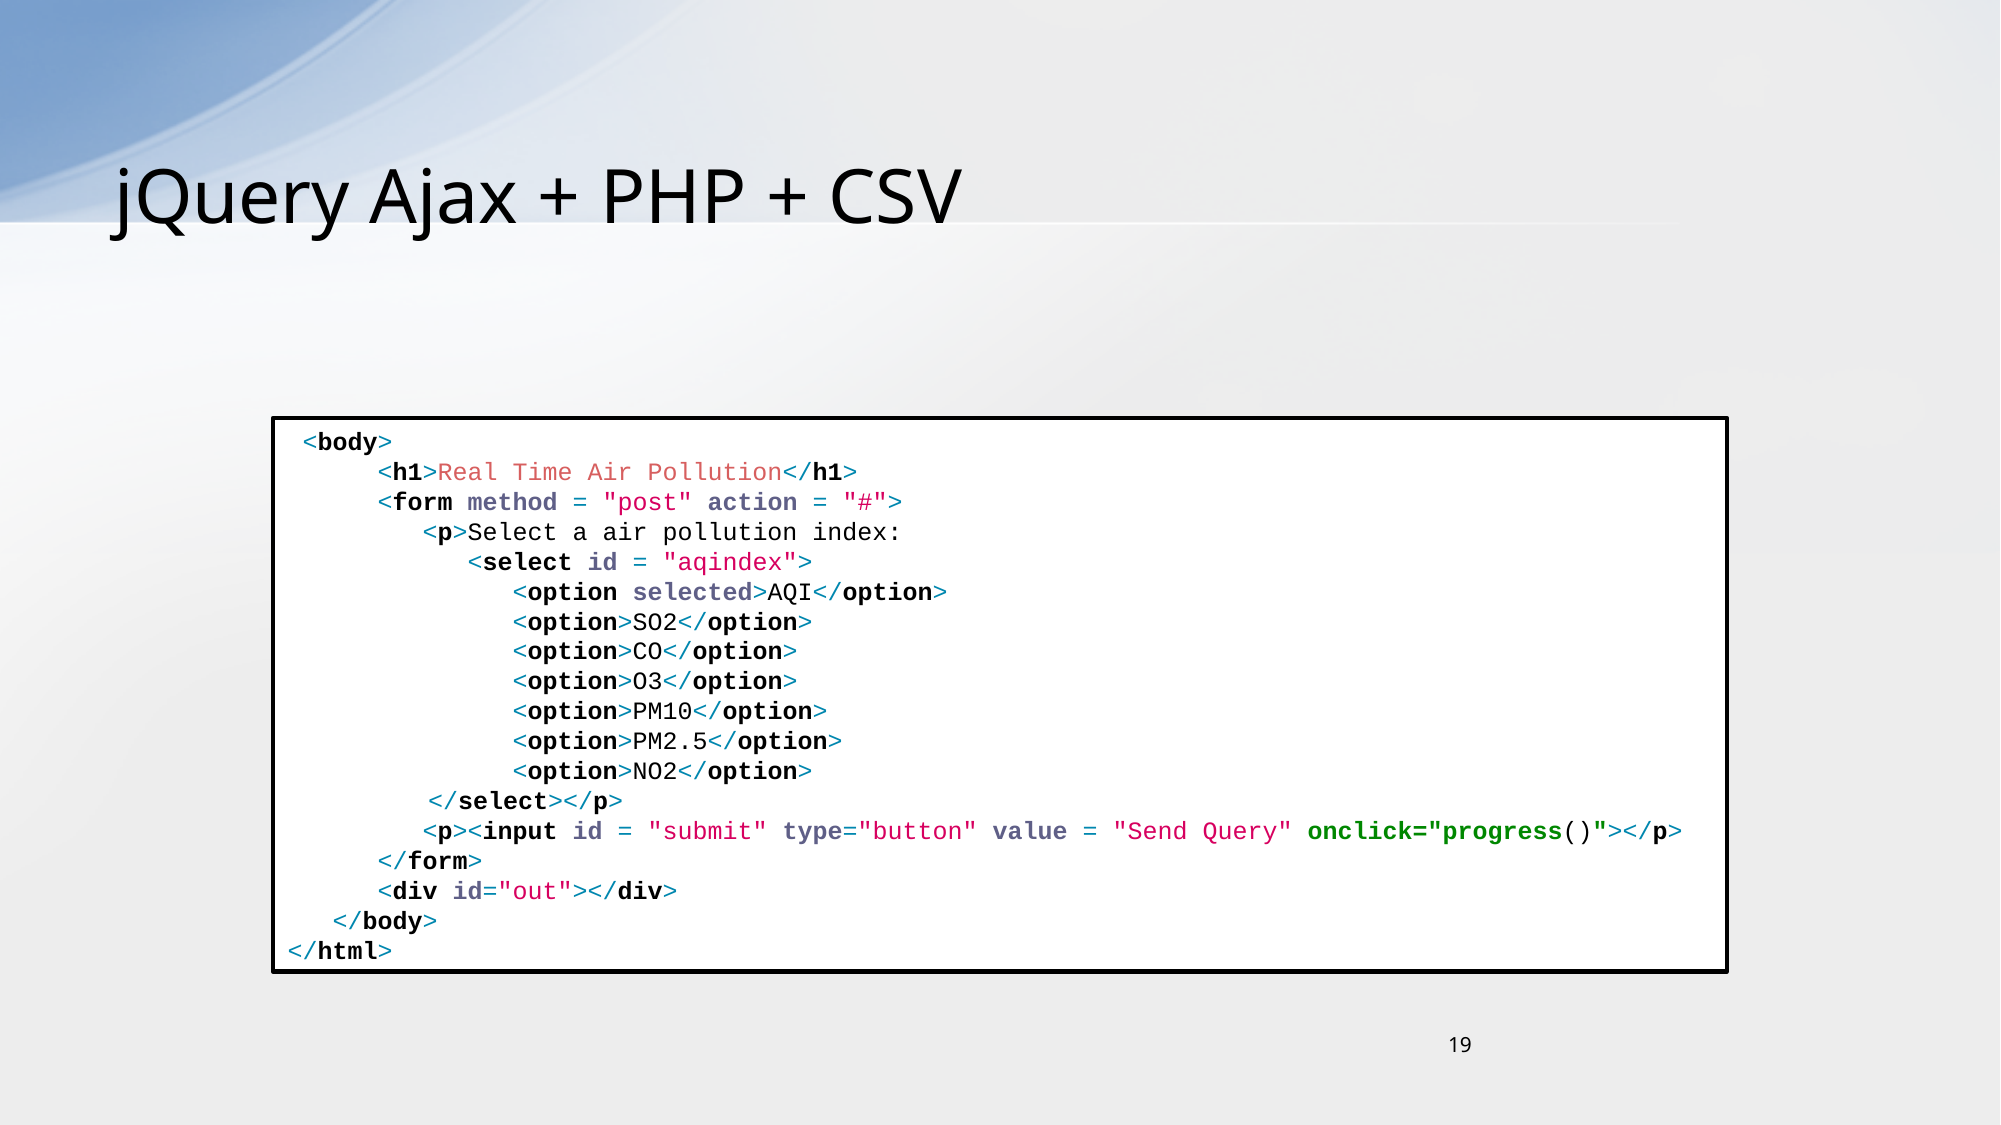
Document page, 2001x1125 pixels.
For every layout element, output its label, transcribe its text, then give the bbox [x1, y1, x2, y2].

slide_number 19 [1433, 1024, 1900, 1103]
picture [0, 0, 2000, 1125]
title jQuery Ajax + PHP + CSV [99, 58, 1900, 247]
text_box <body> <h1>Real Time Air Pollution</h1> <form method = "post" action = "#"> <p>Select a air pollution index: <select id = "aqindex"> <option selected>AQI</option> <option>SO2</option> <option>CO</option> <option>O3</option> <option>PM10</option> <option>PM2.5</option> <option>NO2</option> </select></p> <p><input id = "submit" type="button" value = "Send Query" onclick="progress()"></p> </form> <div id="out"></div> </body> </html> [271, 416, 1729, 974]
